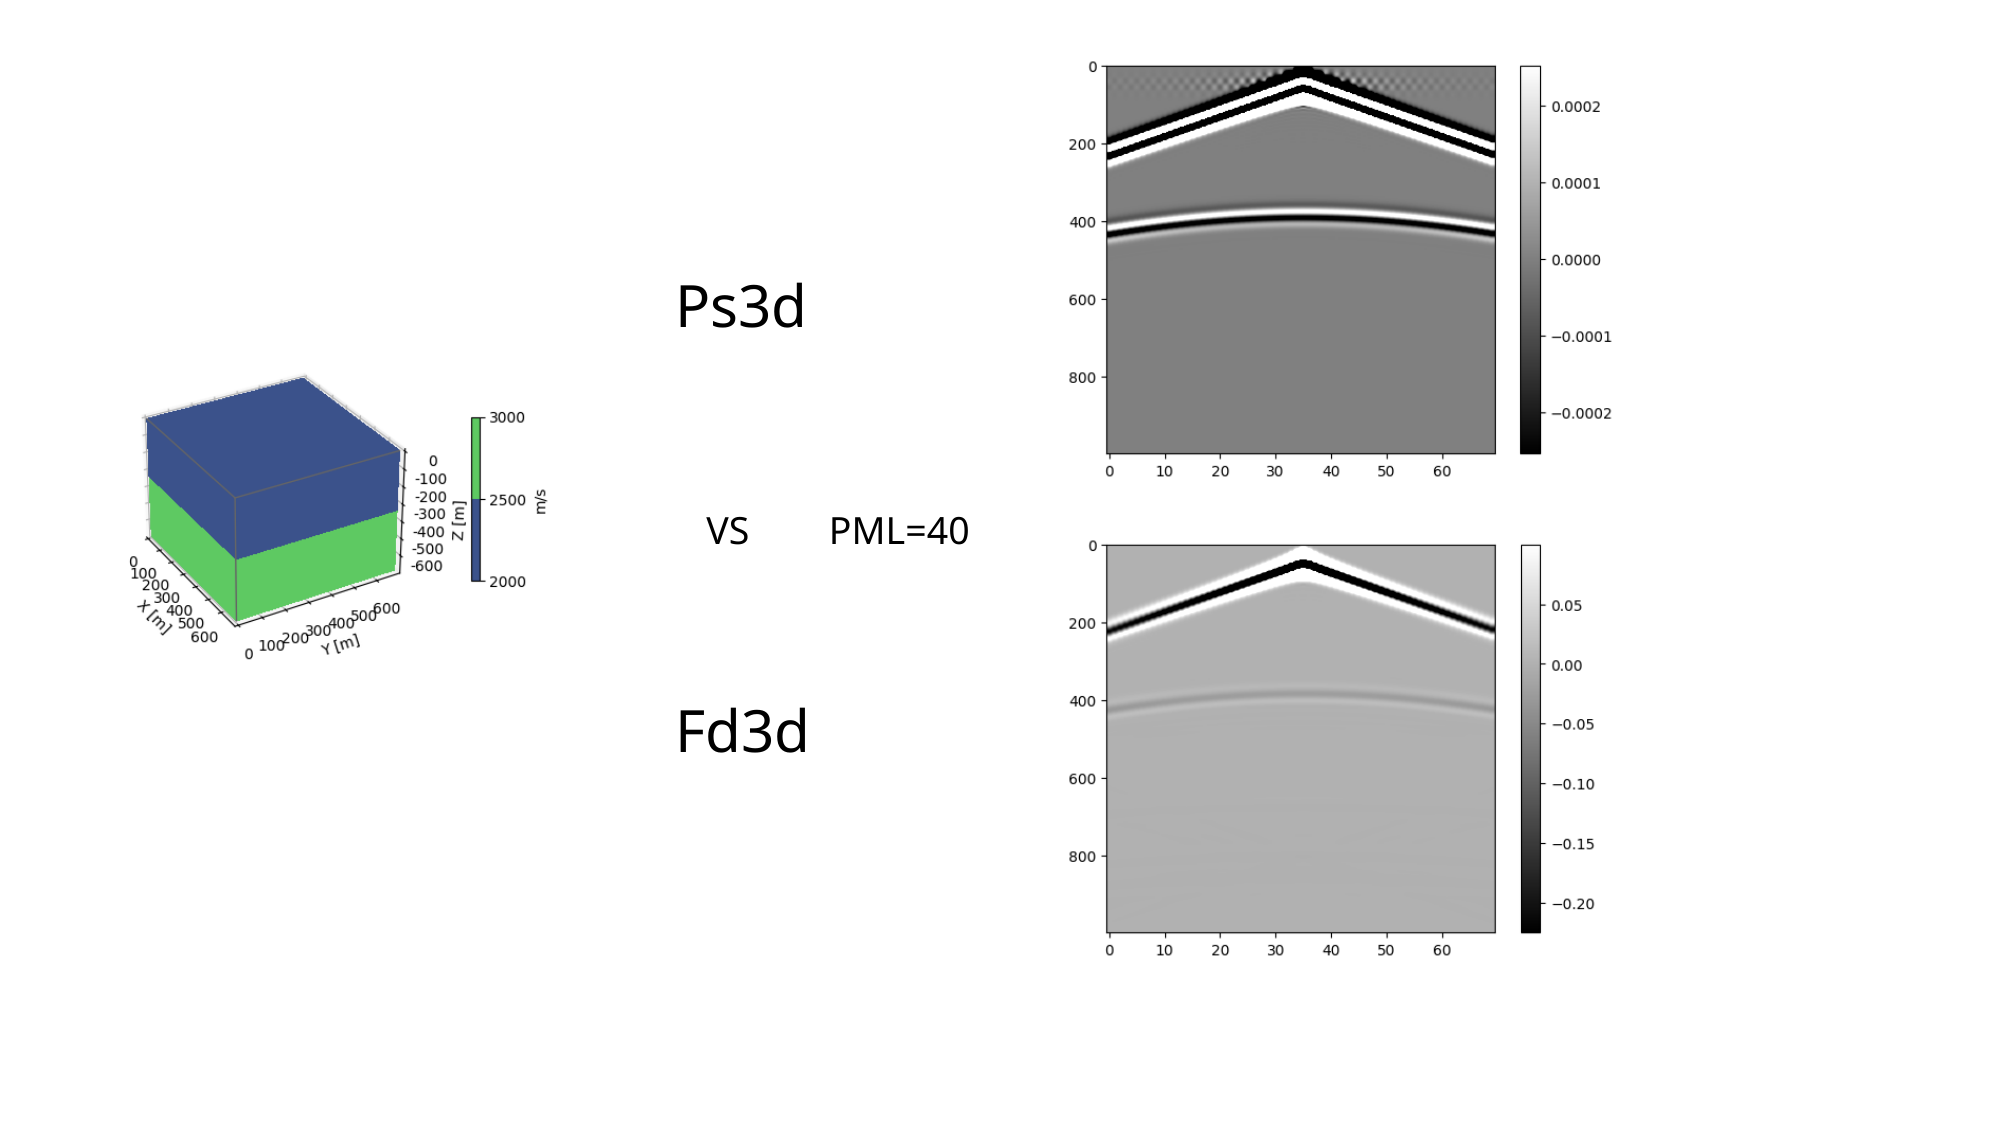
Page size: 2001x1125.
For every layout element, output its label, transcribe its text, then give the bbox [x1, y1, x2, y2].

text_box VS [691, 499, 765, 559]
text_box Ps3d [660, 261, 833, 347]
picture [1058, 529, 1605, 968]
picture [93, 325, 557, 673]
text_box Fd3d [660, 686, 833, 772]
picture [1058, 50, 1623, 489]
text_box PML=40 [814, 499, 985, 559]
